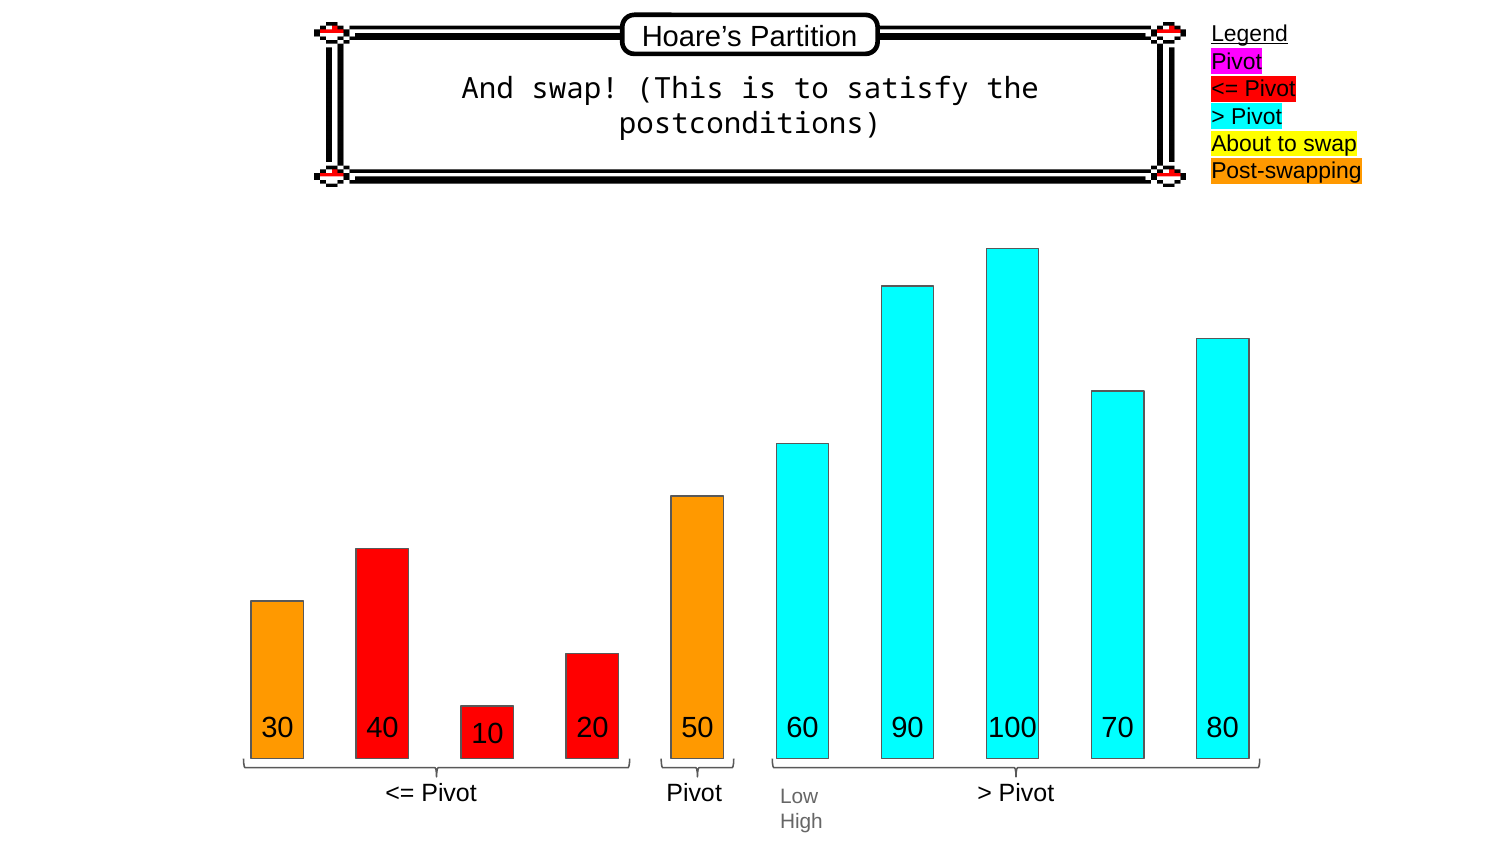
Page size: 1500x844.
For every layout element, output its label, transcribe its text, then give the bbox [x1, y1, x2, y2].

text_box 50 [671, 496, 724, 758]
text_box Pivot [666, 776, 728, 810]
text_box 90 [881, 286, 934, 758]
text_box 10 [461, 706, 514, 758]
text_box 30 [251, 601, 304, 758]
text_box [243, 758, 630, 776]
text_box Legend Pivot <= Pivot > Pivot About to swap Post-swapping [1196, 3, 1423, 198]
text_box <= Pivot [385, 776, 488, 810]
text_box [661, 758, 734, 776]
text_box 40 [356, 548, 409, 758]
text_box 100 [986, 248, 1039, 758]
text_box Low High [780, 782, 833, 836]
text_box 20 [566, 653, 619, 758]
text_box 60 [776, 443, 829, 758]
text_box 80 [1196, 338, 1249, 758]
text_box > Pivot [977, 776, 1055, 810]
text_box [772, 758, 1260, 777]
text_box 70 [1091, 391, 1144, 758]
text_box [314, 14, 1186, 187]
